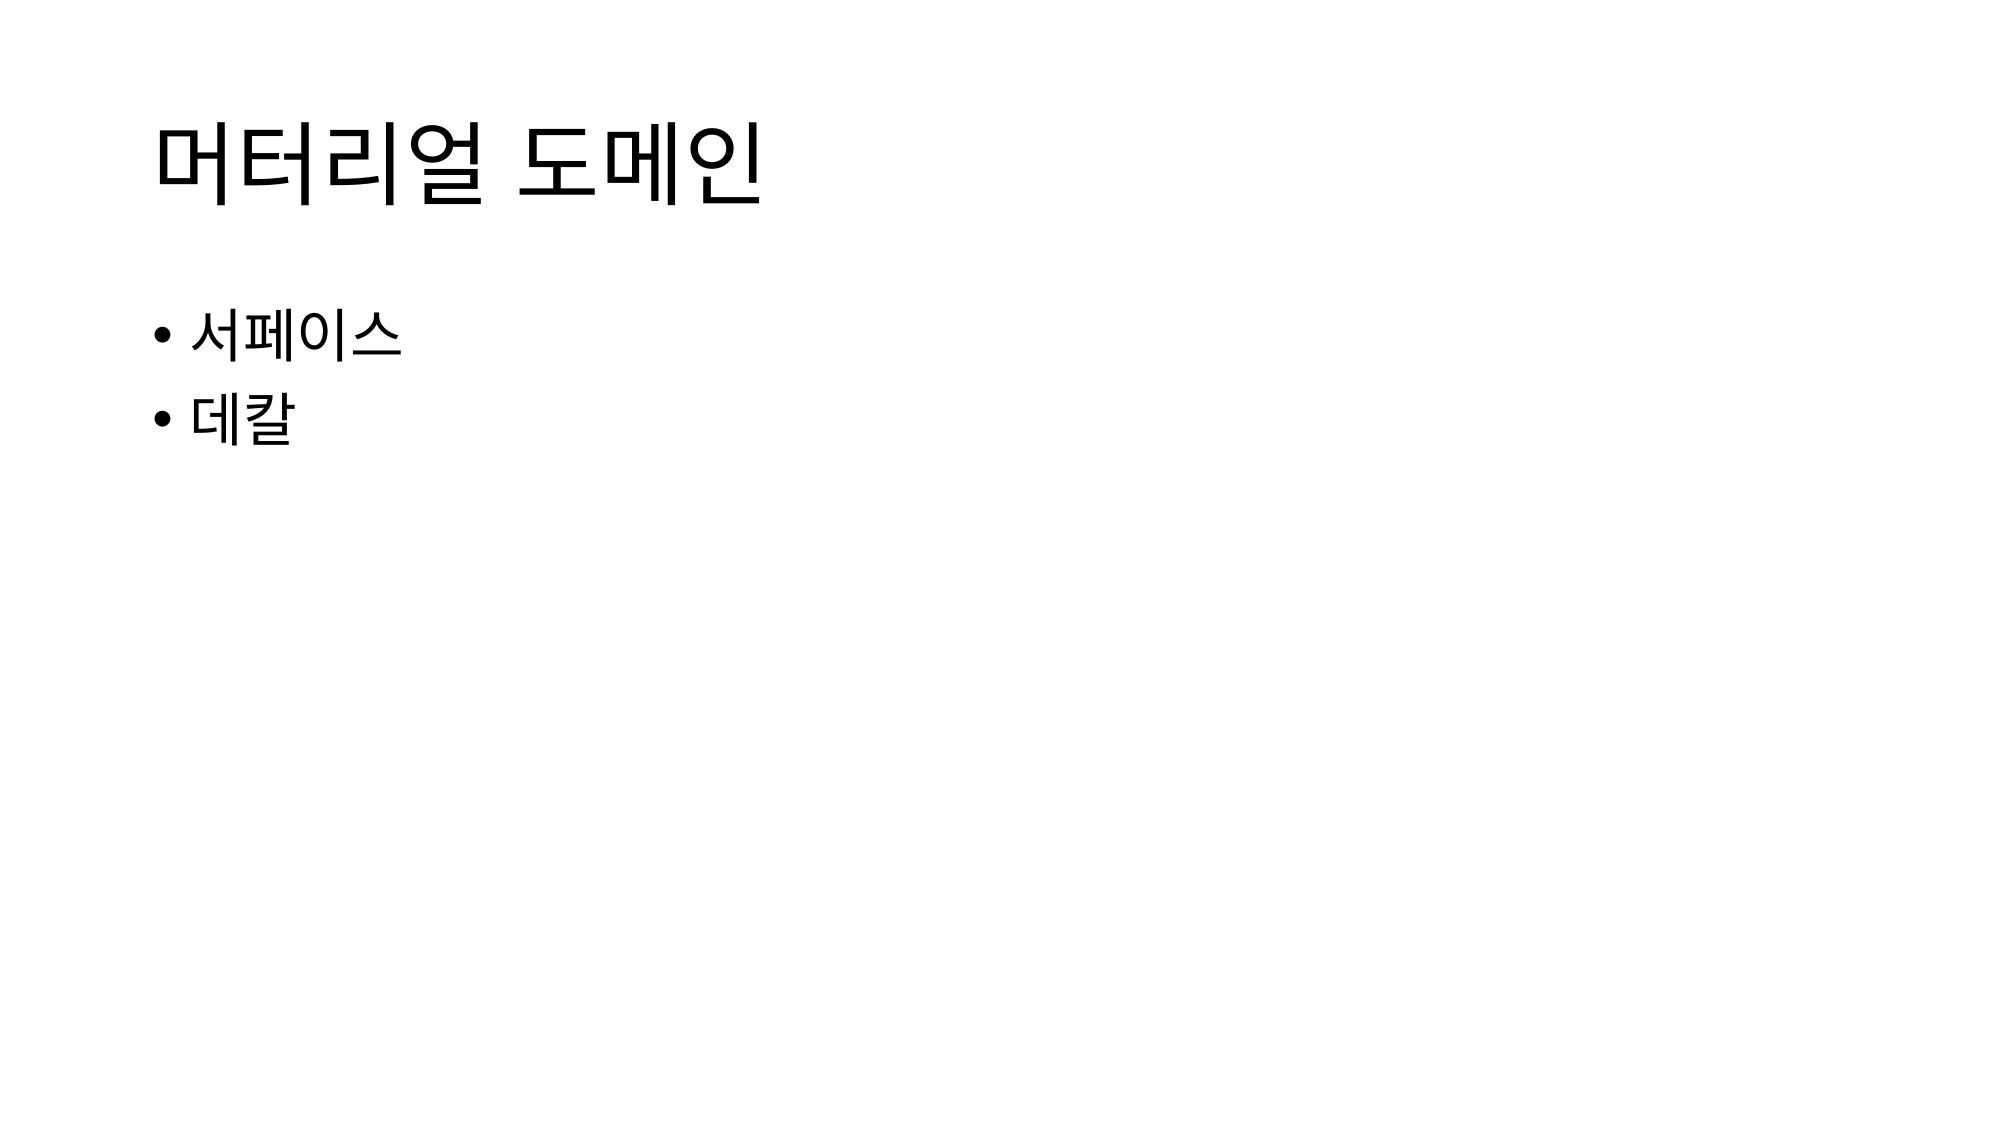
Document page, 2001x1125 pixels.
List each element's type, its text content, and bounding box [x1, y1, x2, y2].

list 서페이스 데칼 [137, 299, 1863, 1014]
title 머터리얼 도메인 [137, 59, 1863, 278]
